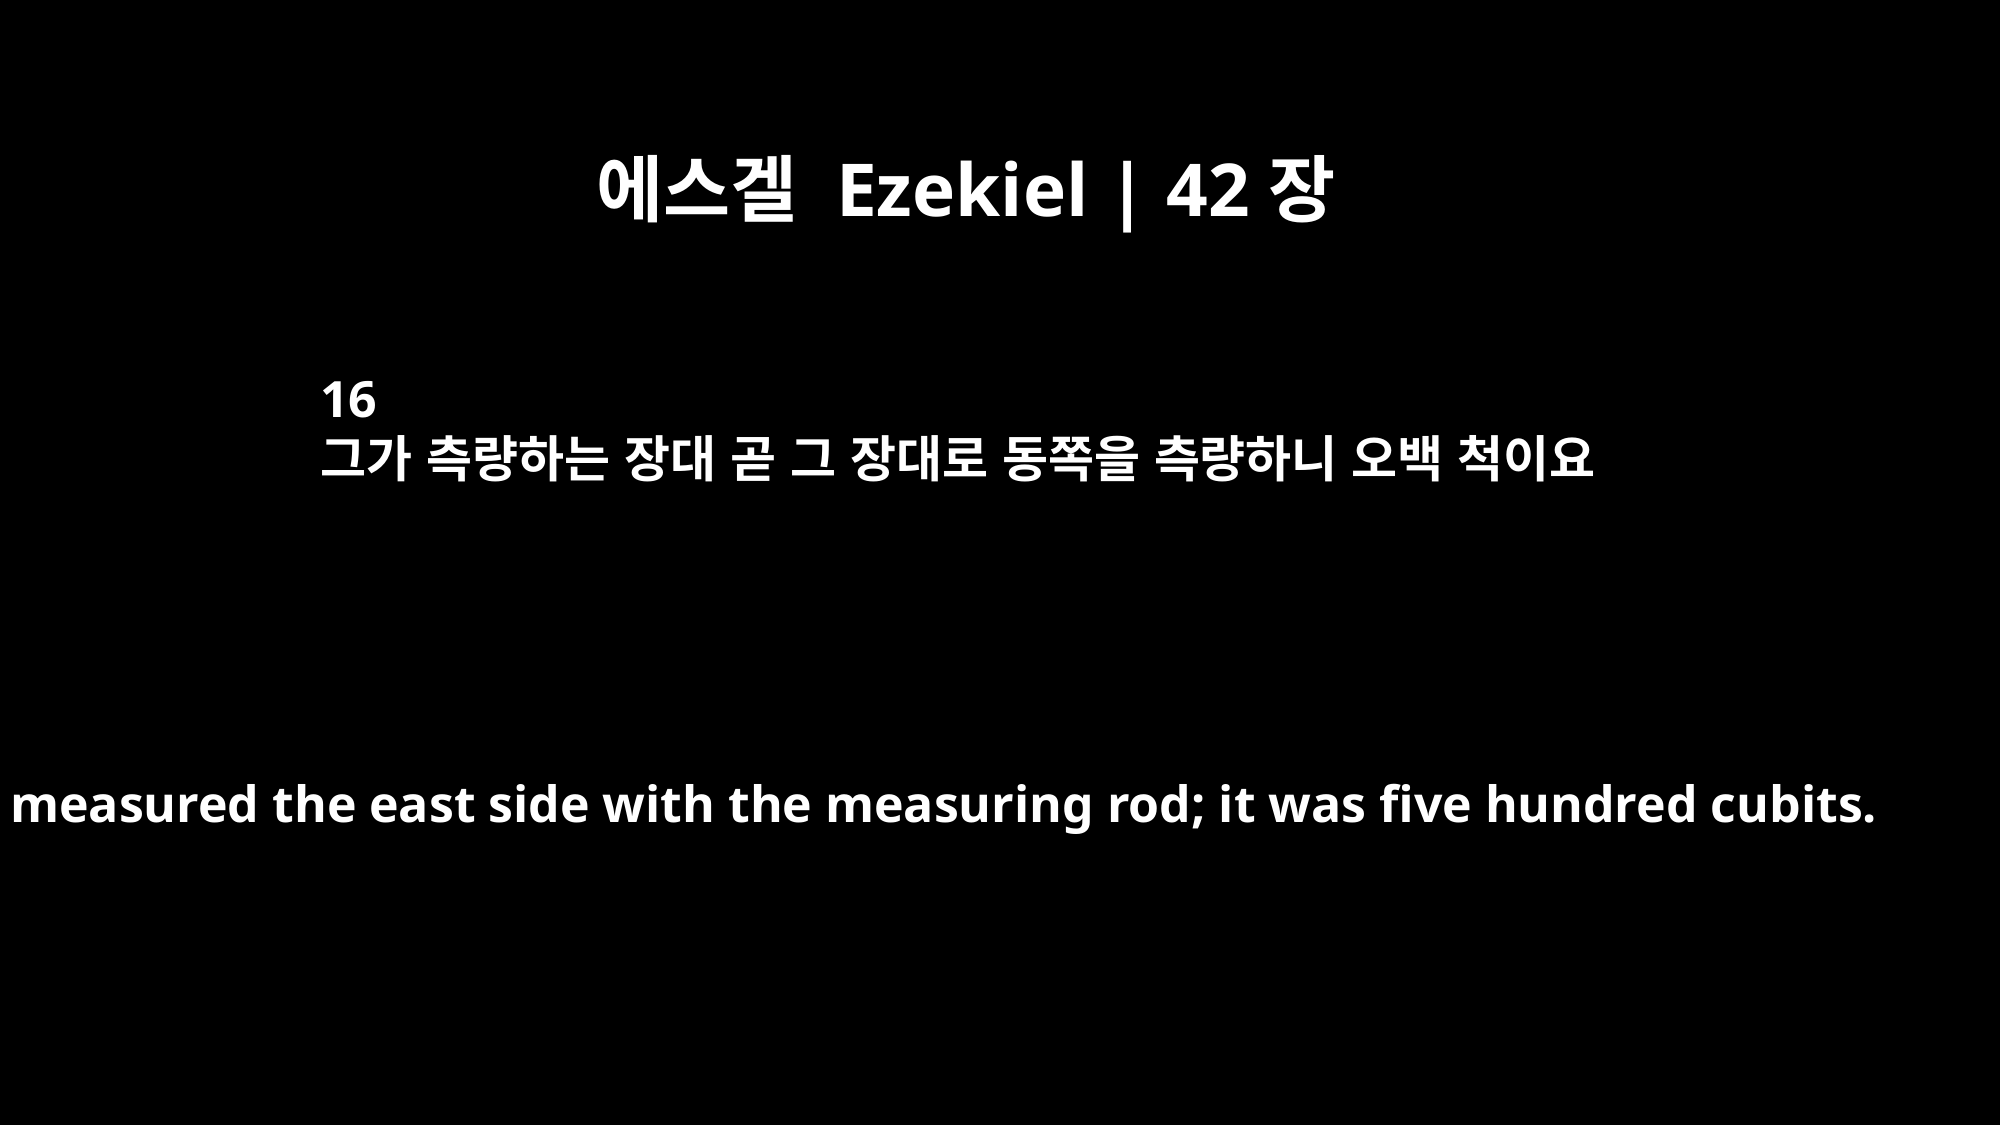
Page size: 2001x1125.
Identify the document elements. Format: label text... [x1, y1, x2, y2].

text_box 16 그가 측량하는 장대 곧 그 장대로 동쪽을 측량하니 오백 척이요 [305, 359, 1612, 495]
text_box 에스겔 Ezekiel | 42장 [581, 136, 1351, 239]
text_box He measured the east side with the measuring rod; it was five hundred cubits. [0, 764, 1893, 840]
